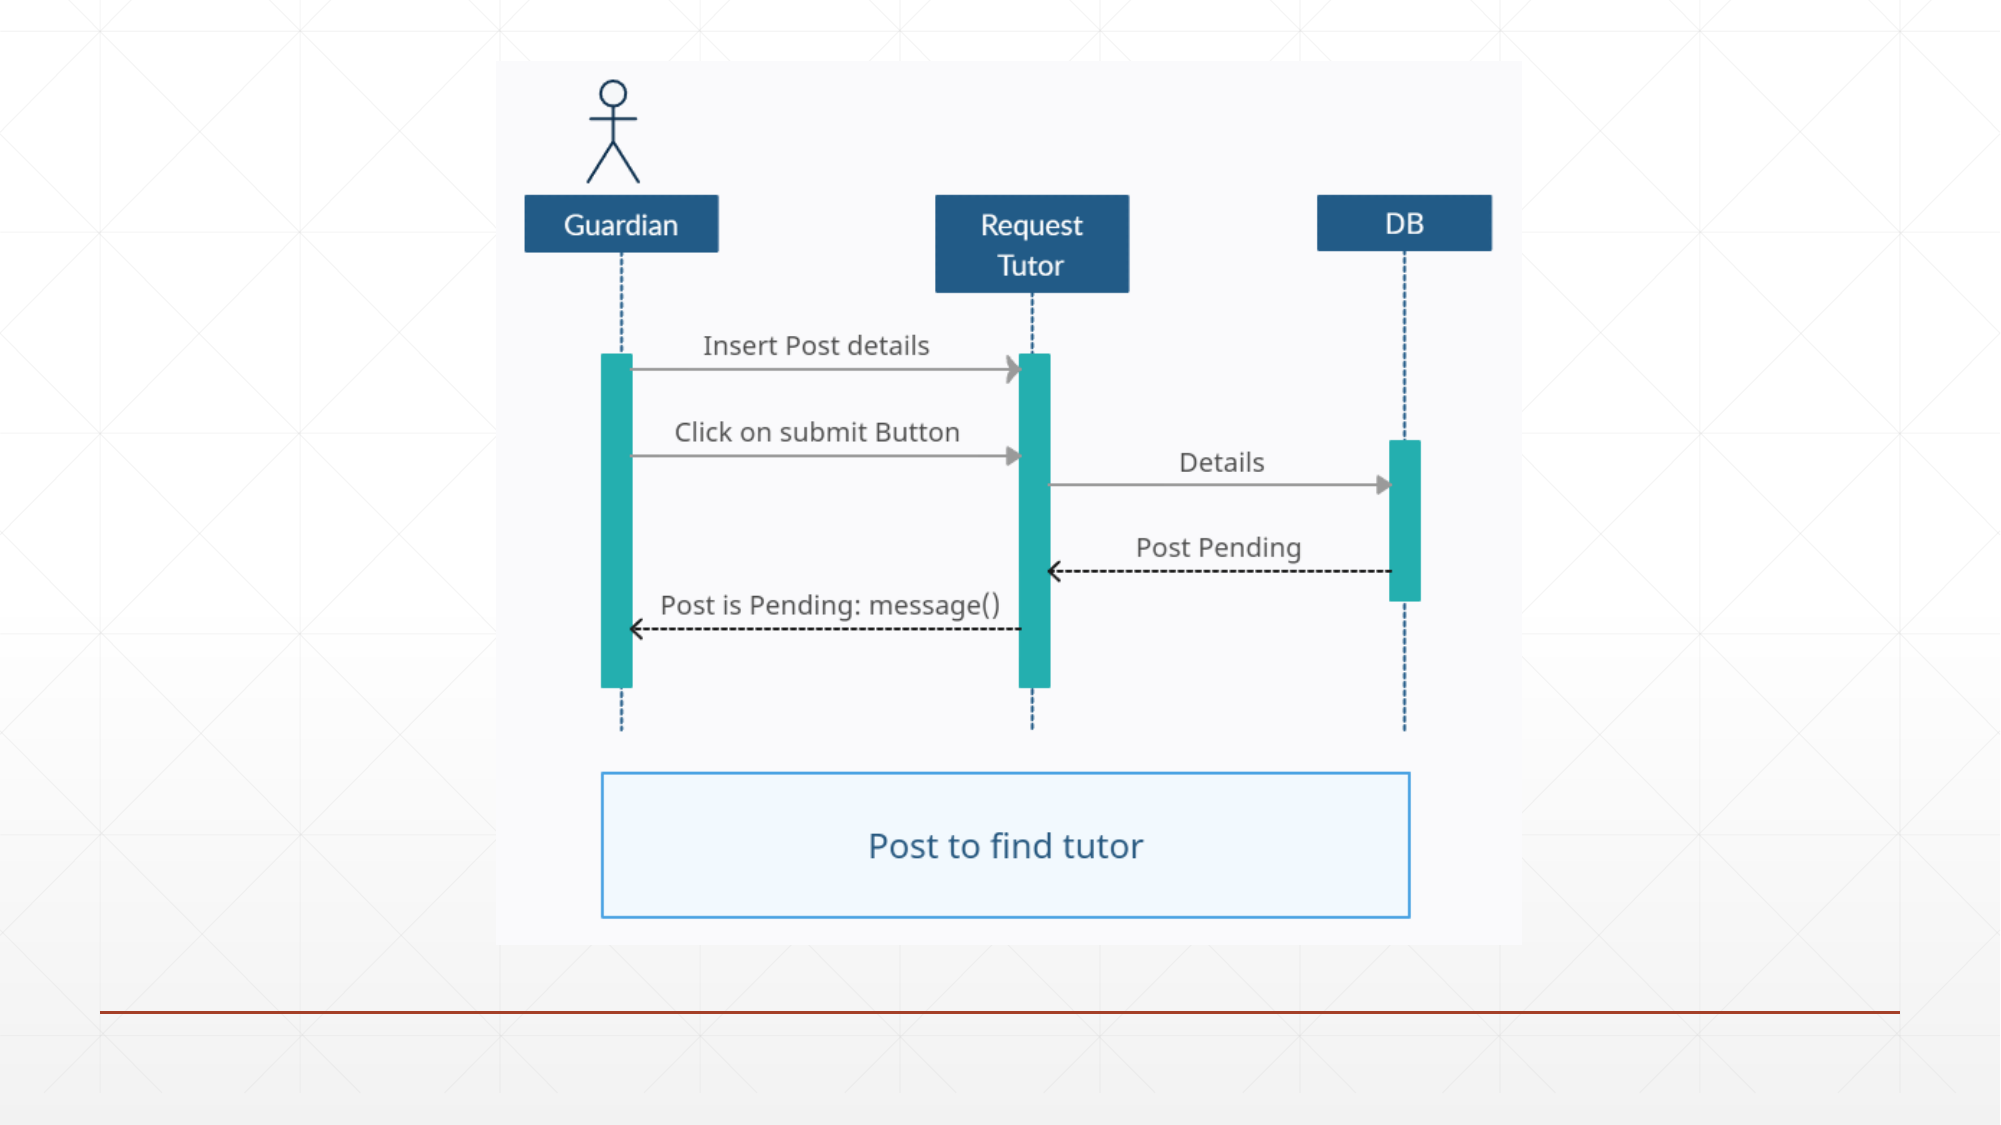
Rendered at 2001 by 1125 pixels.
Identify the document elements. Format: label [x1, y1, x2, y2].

picture [495, 61, 1522, 945]
